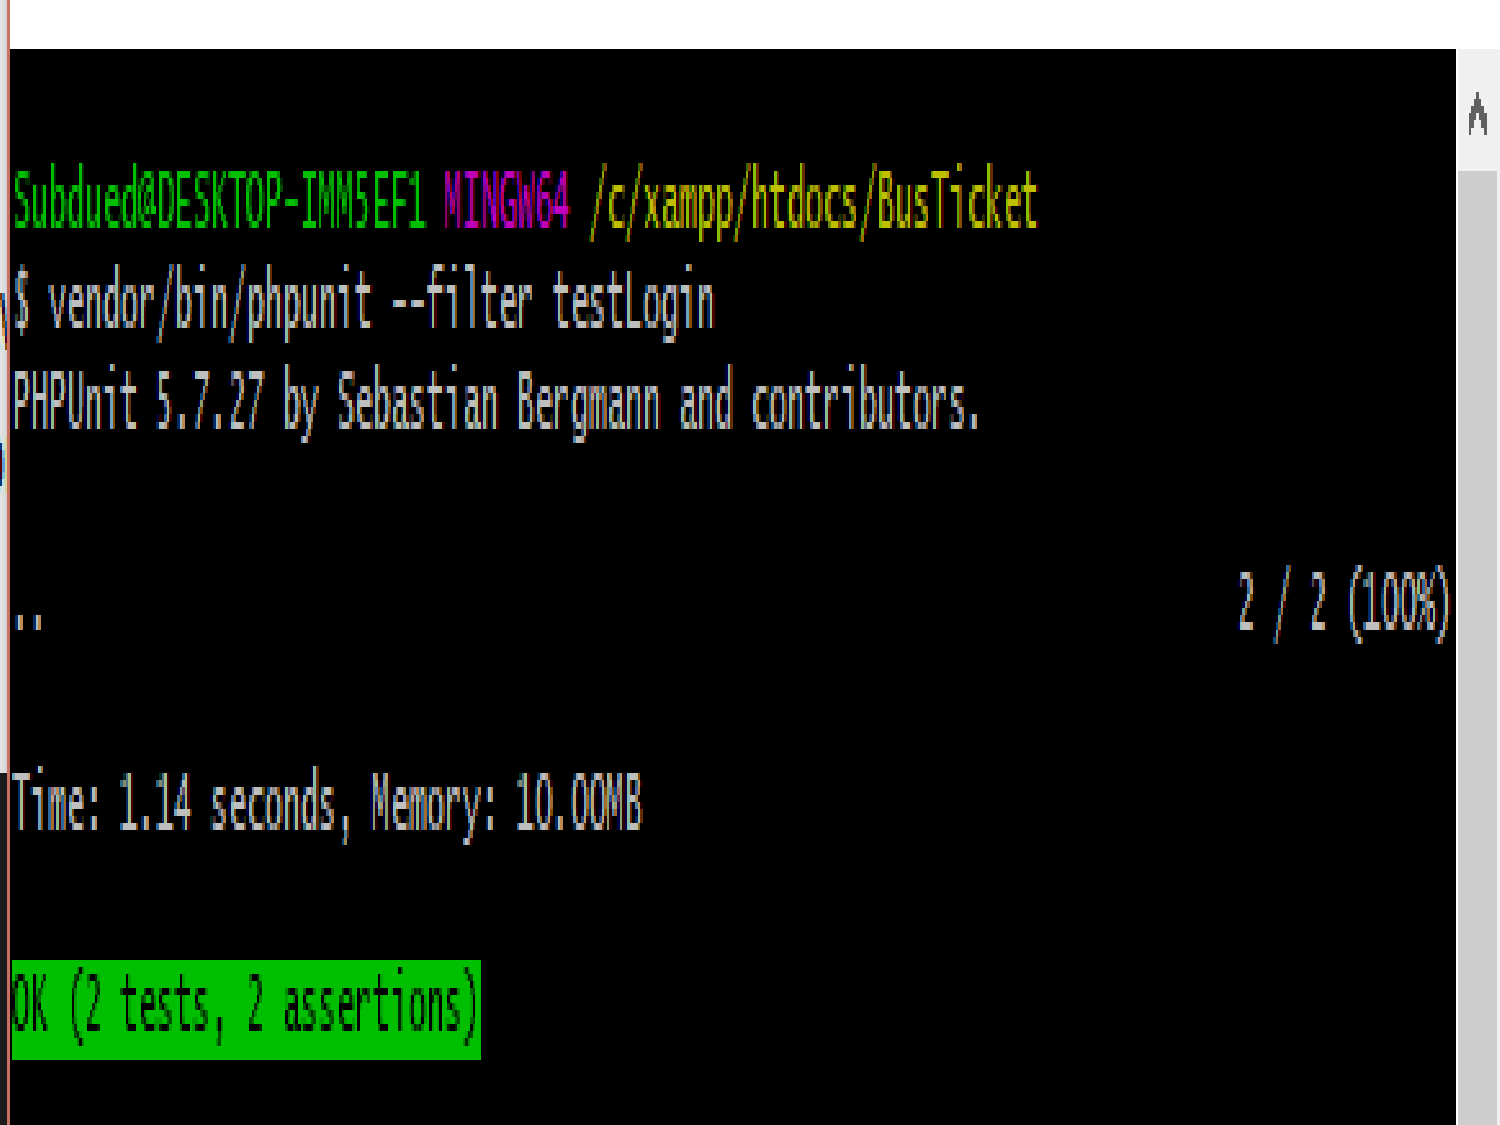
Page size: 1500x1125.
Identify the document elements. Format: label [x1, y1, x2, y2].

list [0, 0, 1500, 1125]
